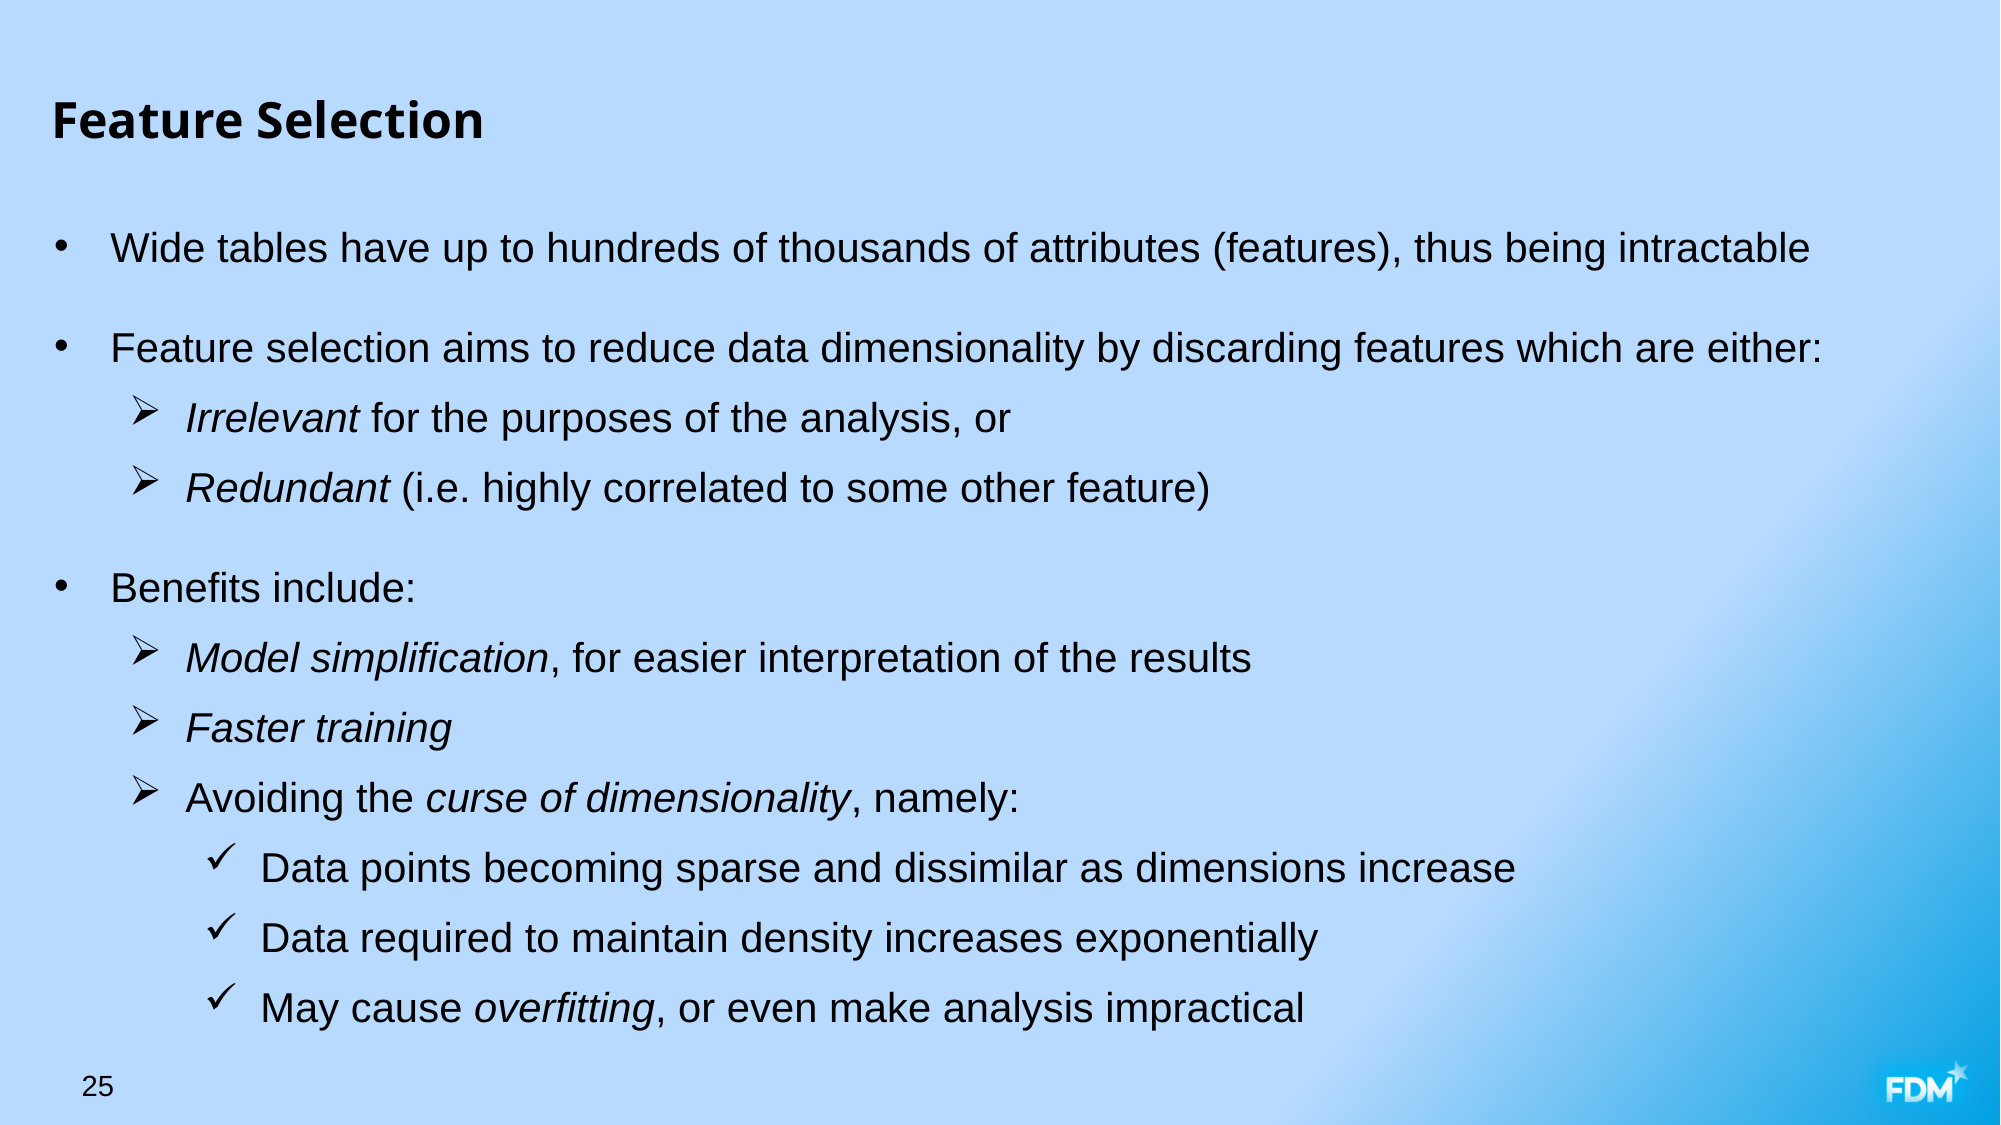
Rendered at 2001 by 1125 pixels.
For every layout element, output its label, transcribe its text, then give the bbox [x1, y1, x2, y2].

picture [1858, 1029, 2000, 1125]
text_box Wide tables have up to hundreds of thousands of attributes (features), thus being intractable Feature selection aims to reduce data dimensionality by discarding features which are either: Irrelevant for the purposes of the analysis, or Redundant (i.e. highly correlated to some other feature) Benefits include: Model simplification, for easier interpretation of the results Faster training Avoiding the curse of dimensionality, namely: Data points becoming sparse and dissimilar as dimensions increase Data required to maintain density increases exponentially May cause overfitting, or even make analysis impractical [39, 213, 1942, 1038]
text_box Feature Selection [39, 76, 1879, 159]
slide_number 25 [66, 1060, 534, 1110]
